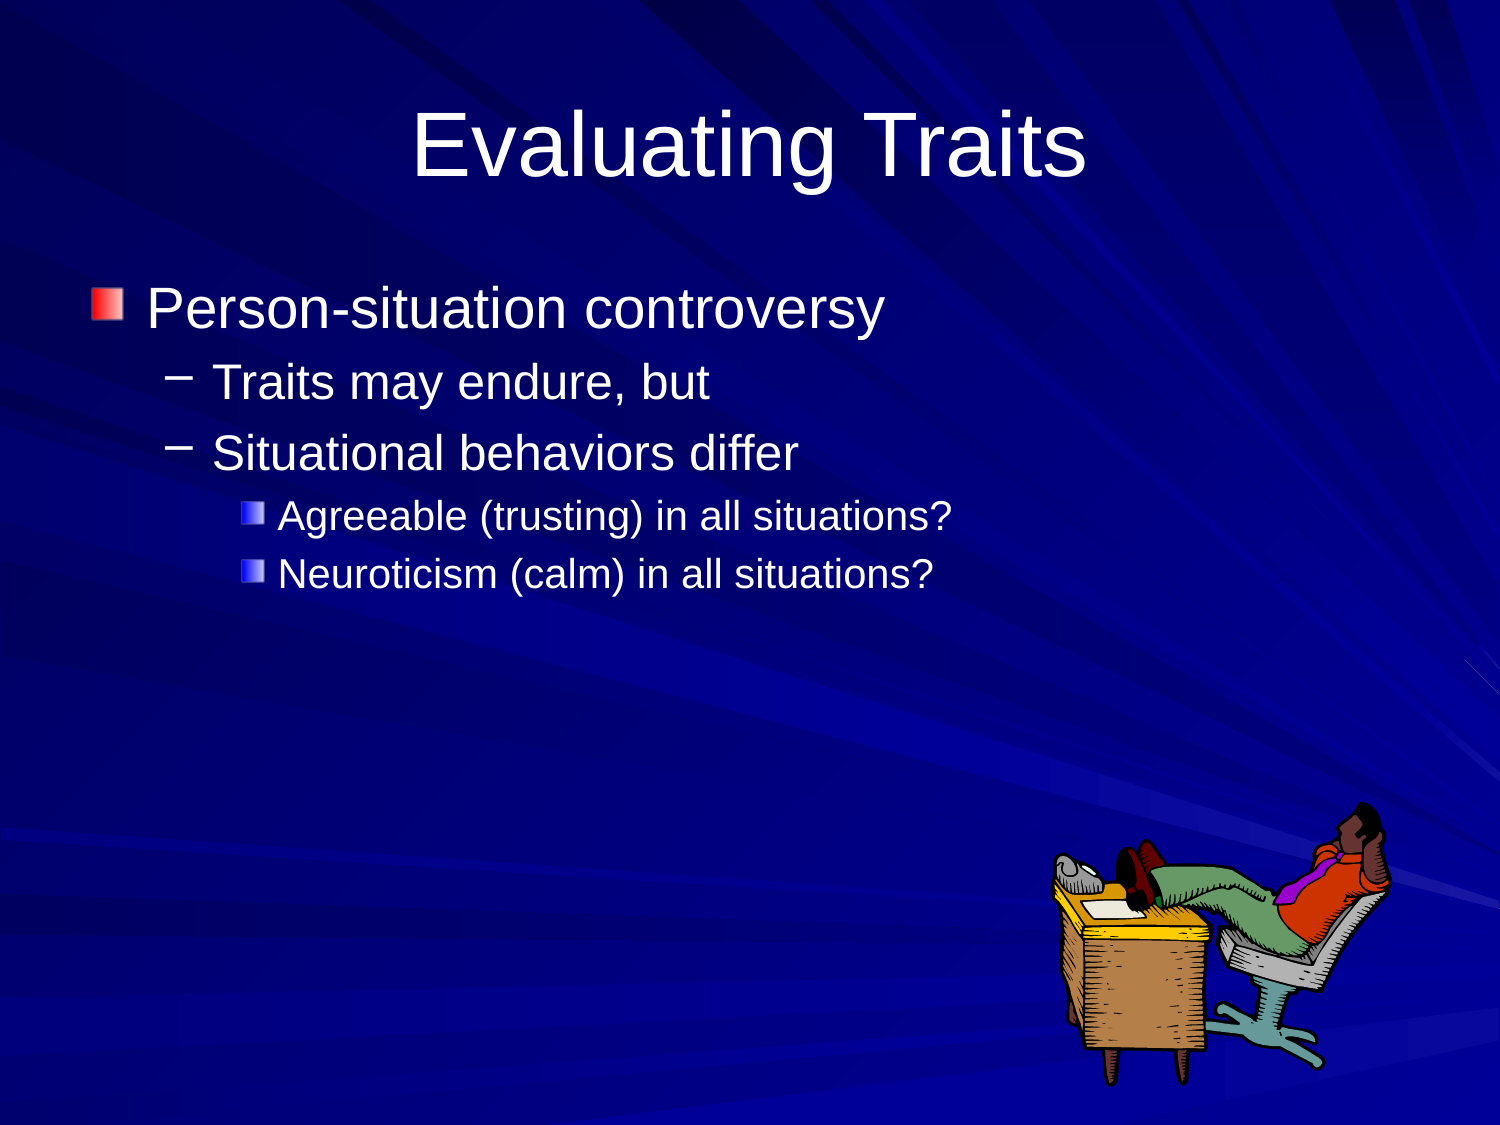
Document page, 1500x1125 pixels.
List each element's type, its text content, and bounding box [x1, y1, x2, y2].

picture [240, 500, 267, 527]
picture [240, 558, 267, 585]
picture [90, 286, 127, 324]
title Evaluating Traits [75, 45, 1425, 234]
picture [1049, 799, 1395, 1088]
list Person-situation controversy Traits may endure, but Situational behaviors differ Agreeable (trusting) in all situations? Neuroticism (calm) in all situations? [75, 262, 1425, 1006]
